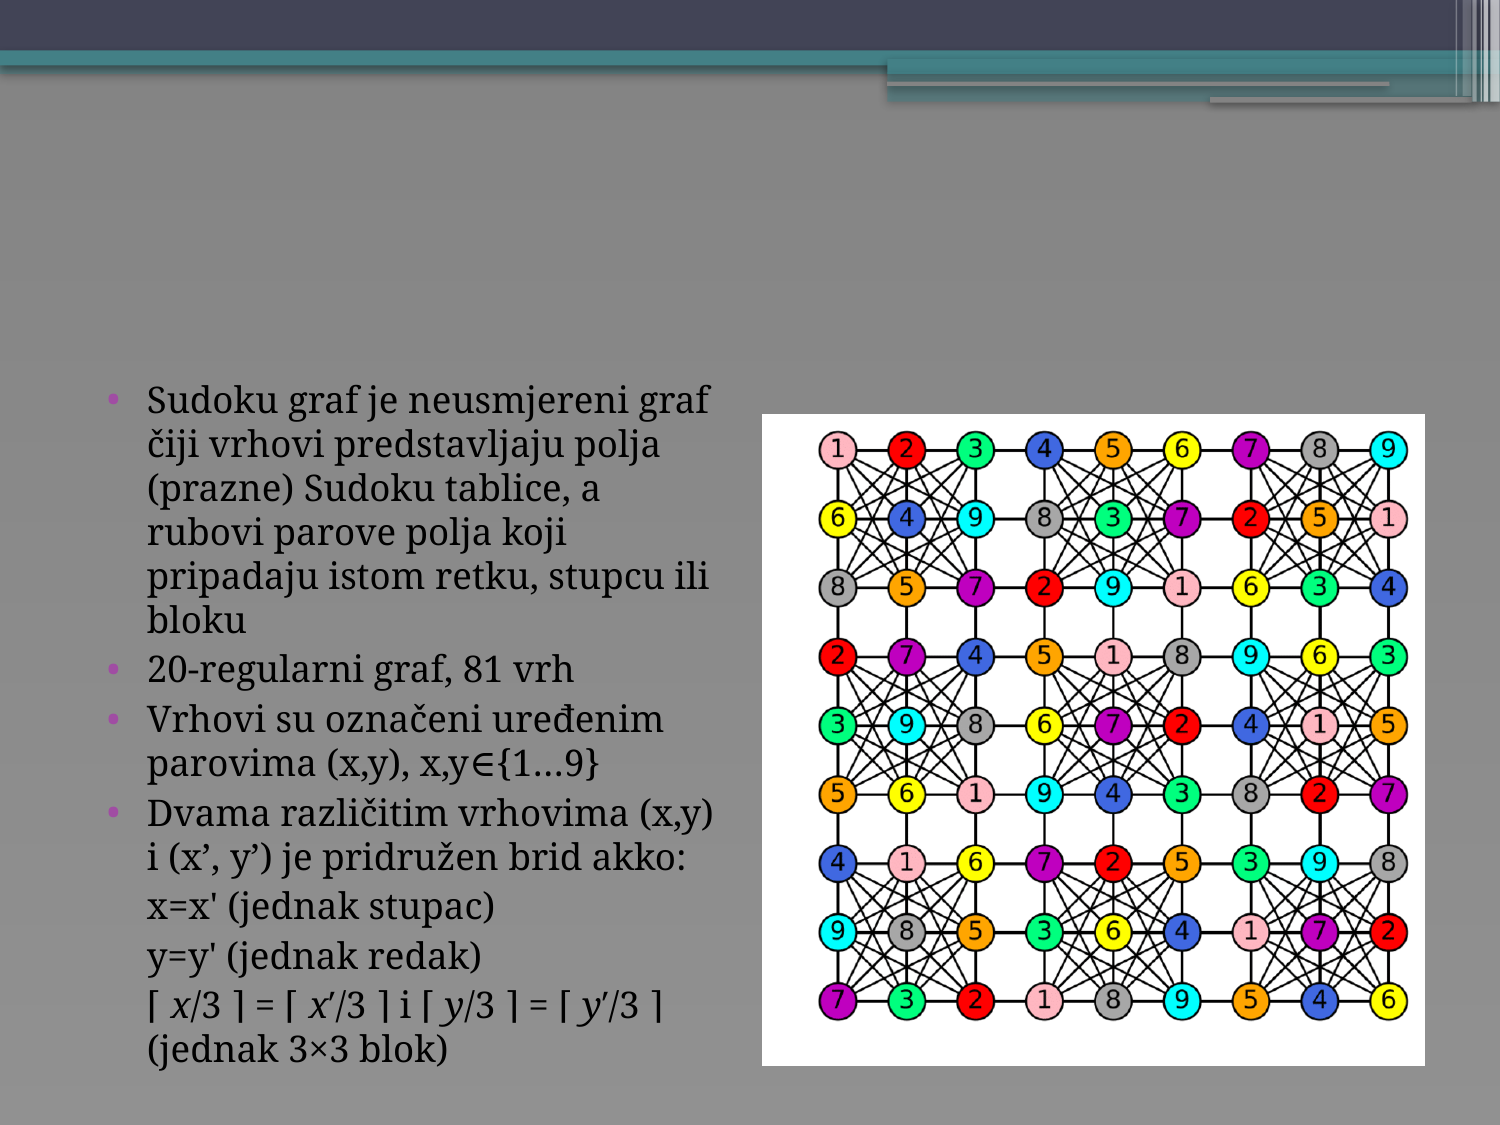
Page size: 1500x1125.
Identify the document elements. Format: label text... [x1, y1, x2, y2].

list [762, 414, 1426, 1066]
list Sudoku graf je neusmjereni graf čiji vrhovi predstavljaju polja (prazne) Sudoku tablice, a rubovi parove polja koji pripadaju istom retku, stupcu ili bloku 20-regularni graf, 81 vrh Vrhovi su označeni uređenim parovima (x,y), x,y∈{1…9} Dvama različitim vrhovima (x,y) i (x’, y’) je pridružen brid akko: x=x' (jednak stupac) y=y' (jednak redak) ⌈ x/3 ⌉ = ⌈ x′/3 ⌉ i ⌈ y/3 ⌉ = ⌈ y′/3 ⌉ (jednak 3×3 blok) [75, 368, 738, 1112]
